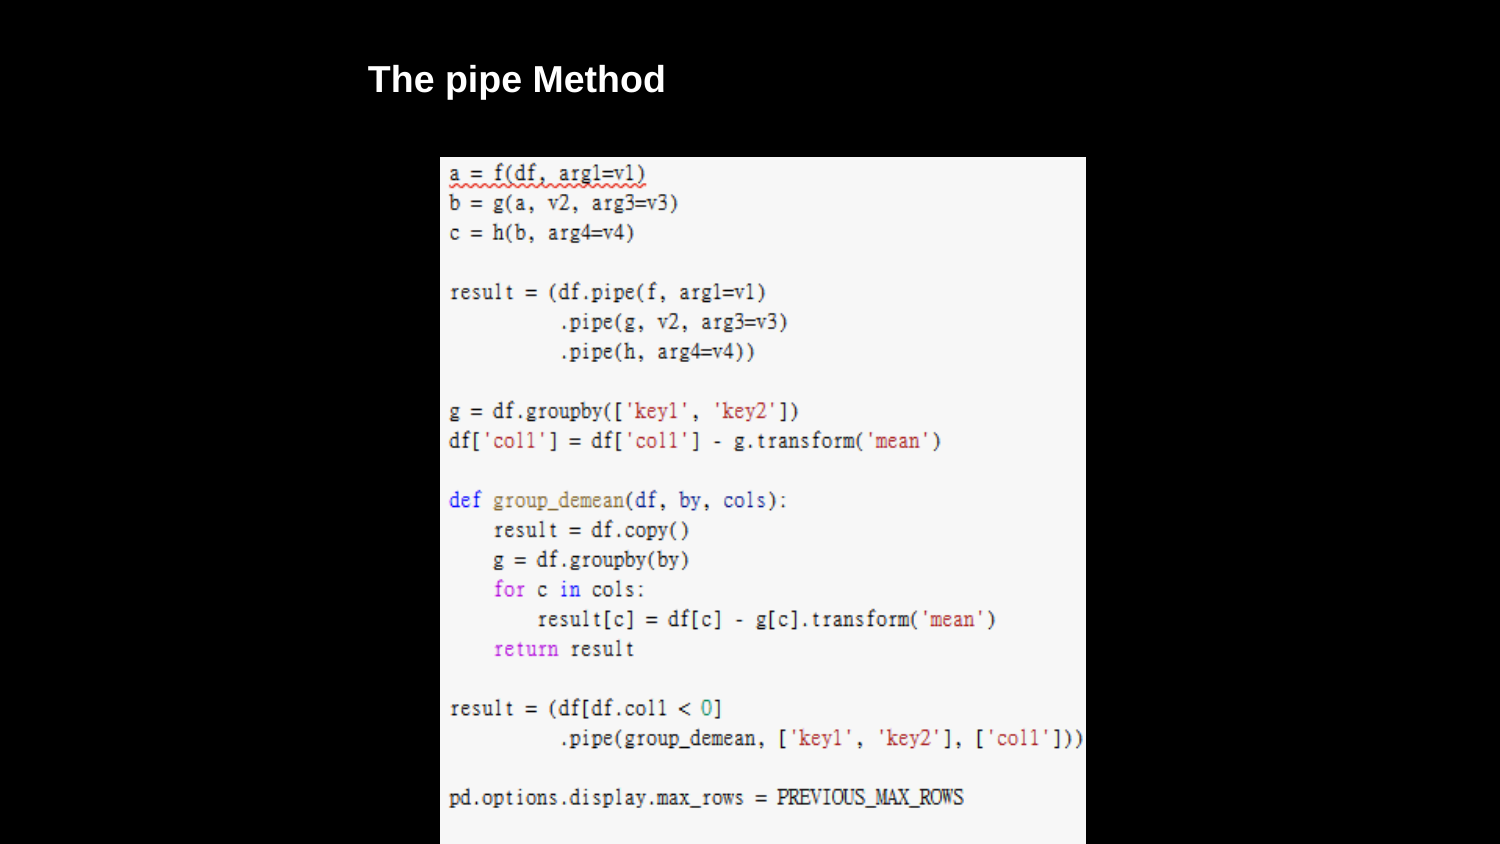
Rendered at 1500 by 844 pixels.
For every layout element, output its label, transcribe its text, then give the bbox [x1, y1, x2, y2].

picture [440, 157, 1087, 844]
title The pipe Method [79, 33, 1478, 128]
